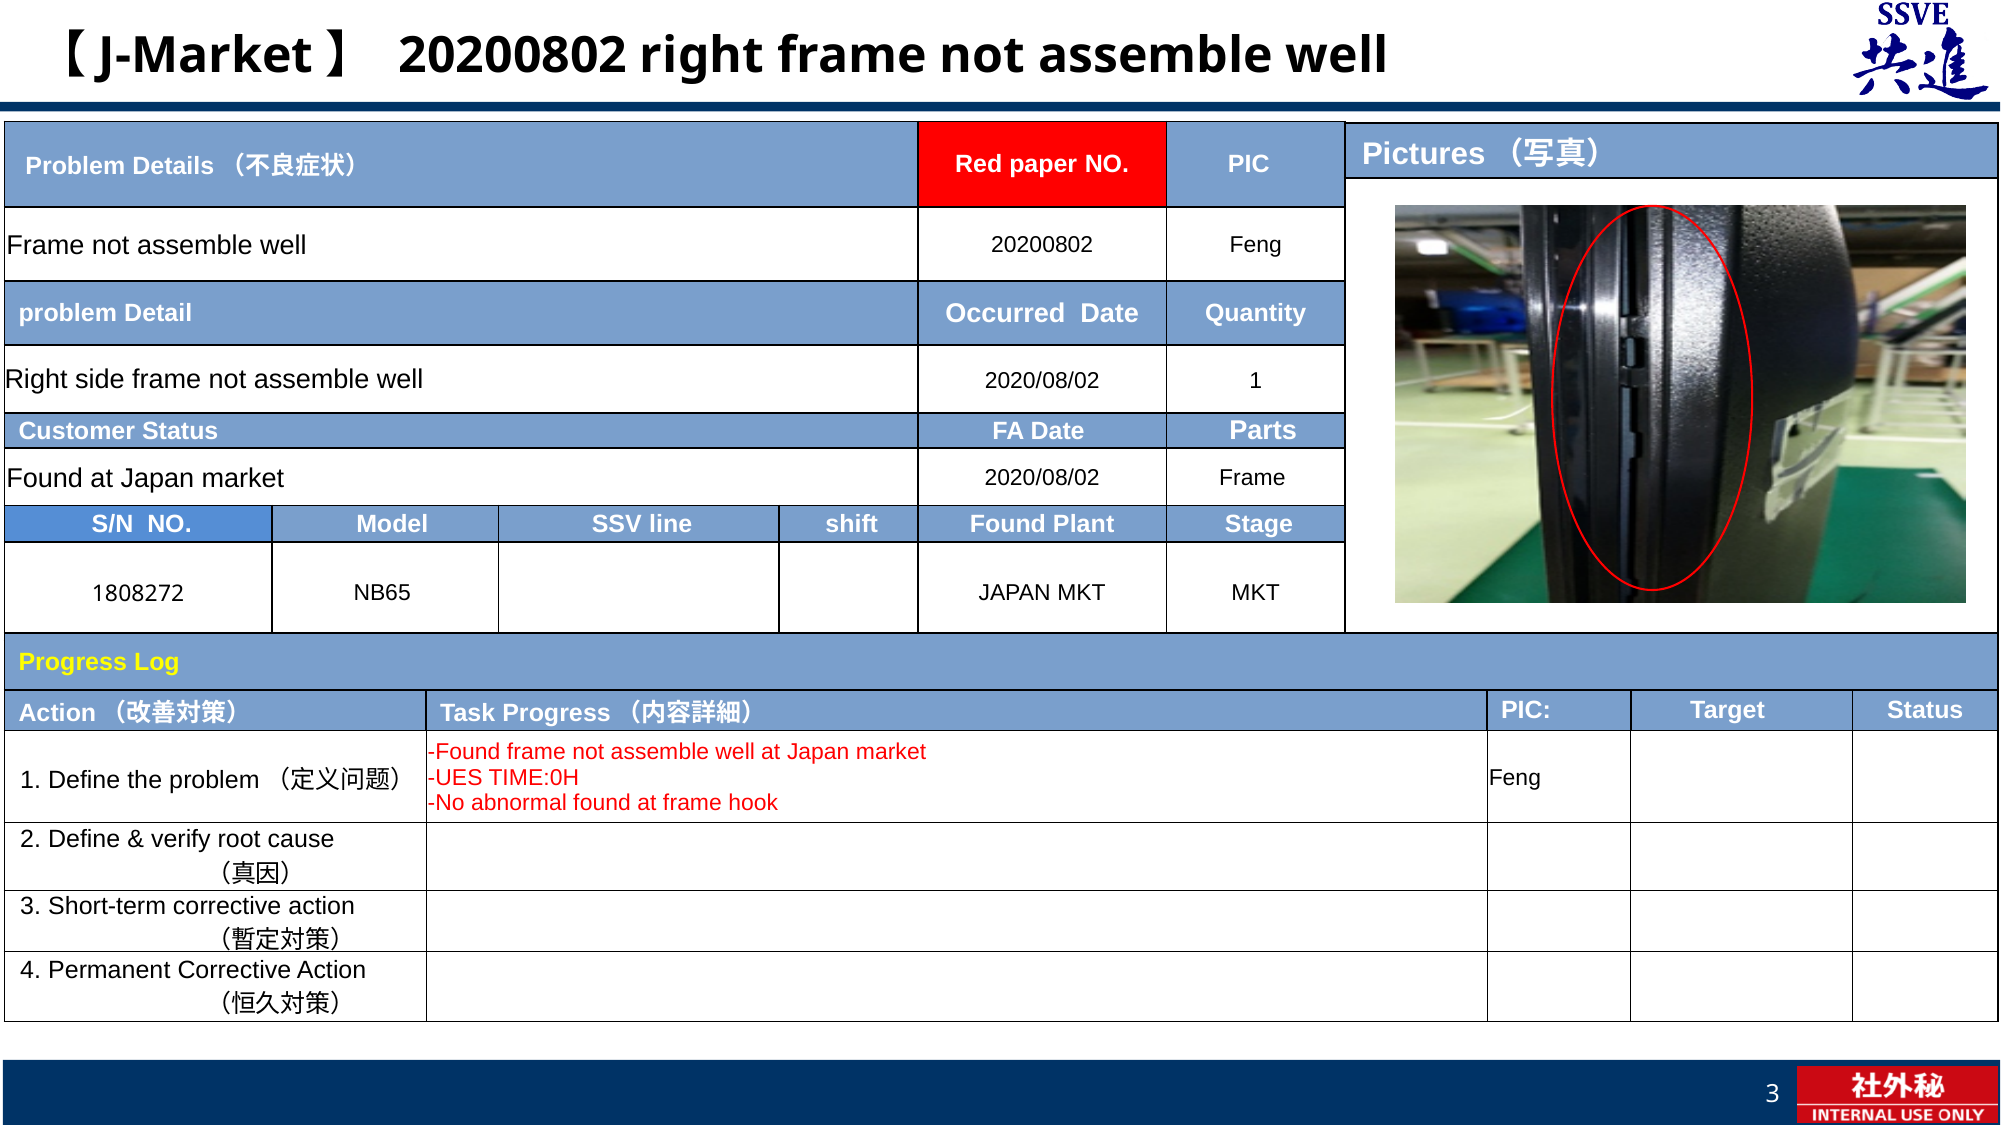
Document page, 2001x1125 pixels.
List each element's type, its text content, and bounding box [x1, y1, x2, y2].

table_cell 20200802 [919, 208, 1166, 280]
table_cell Action（改善対策） [5, 691, 425, 730]
table_cell 3. Short-term corrective action （暫定対策） [5, 891, 426, 951]
table_cell [427, 952, 1487, 1021]
table_cell Quantity [1167, 282, 1344, 344]
slide_number 3 [1344, 1064, 1795, 1125]
table_cell [1631, 731, 1852, 822]
table_cell Customer Status [5, 414, 917, 447]
picture [1395, 205, 1966, 603]
table_cell [1631, 823, 1852, 890]
table_cell Status [1853, 691, 1997, 730]
table_cell [1488, 952, 1630, 1021]
table_cell problem Detail [5, 282, 917, 344]
table_cell Parts [1167, 414, 1344, 447]
table_cell [427, 823, 1487, 890]
table_cell [1853, 952, 1997, 1021]
table_cell 2020/08/02 [919, 346, 1166, 412]
table_header Progress Log [5, 634, 1997, 689]
table_cell Feng [1167, 208, 1344, 280]
table_cell 2020/08/02 [919, 449, 1166, 505]
table_header Pictures（写真） [1346, 124, 1997, 177]
table_cell PIC: [1488, 691, 1630, 730]
table_cell SSV line [499, 506, 778, 541]
table_cell [1853, 891, 1997, 951]
table_header Problem Details（不良症状） [5, 122, 917, 206]
table_cell 1 [1167, 346, 1344, 412]
picture [1853, 2, 1989, 100]
table_cell Found Plant [919, 506, 1166, 541]
table_cell [780, 543, 917, 632]
table_cell [1853, 823, 1997, 890]
table_cell Frame [1167, 449, 1344, 505]
table_cell [427, 891, 1487, 951]
table_cell JAPAN MKT [919, 543, 1166, 632]
table_cell -Found frame not assemble well at Japan market -UES TIME:0H -No abnormal found at frame hook [427, 731, 1487, 822]
table_cell S/N NO. [5, 506, 271, 541]
table_cell 1. Define the problem（定义问题） [5, 731, 426, 822]
table_cell Feng [1488, 731, 1630, 822]
table_cell 2. Define & verify root cause （真因） [5, 823, 426, 890]
table_cell Frame not assemble well [5, 208, 917, 280]
table_cell Occurred Date [919, 282, 1166, 344]
table_cell Stage [1167, 506, 1344, 541]
picture [1797, 1066, 1998, 1123]
text_box 【J-Market】 20200802 right frame not assemble well [22, 15, 1430, 90]
table_cell Task Progress（内容詳細） [427, 691, 1486, 730]
table_header PIC [1167, 122, 1344, 206]
table_header Red paper NO. [919, 122, 1166, 206]
table_cell 4. Permanent Corrective Action （恒久対策） [5, 952, 426, 1021]
table_cell [1346, 179, 1997, 632]
table_cell NB65 [273, 543, 498, 632]
table_cell Right side frame not assemble well [5, 346, 917, 412]
table_cell Model [273, 506, 498, 541]
table_cell Found at Japan market [5, 449, 917, 505]
table_cell [1488, 891, 1630, 951]
table_cell [1631, 891, 1852, 951]
table_cell Target [1632, 691, 1852, 730]
table_cell MKT [1167, 543, 1344, 632]
table_cell 1808272 [5, 543, 271, 632]
table_cell [1853, 731, 1997, 822]
table_cell shift [780, 506, 917, 541]
table_cell [499, 543, 778, 632]
table_cell FA Date [919, 414, 1166, 447]
table_cell [1631, 952, 1852, 1021]
table_cell [1488, 823, 1630, 890]
